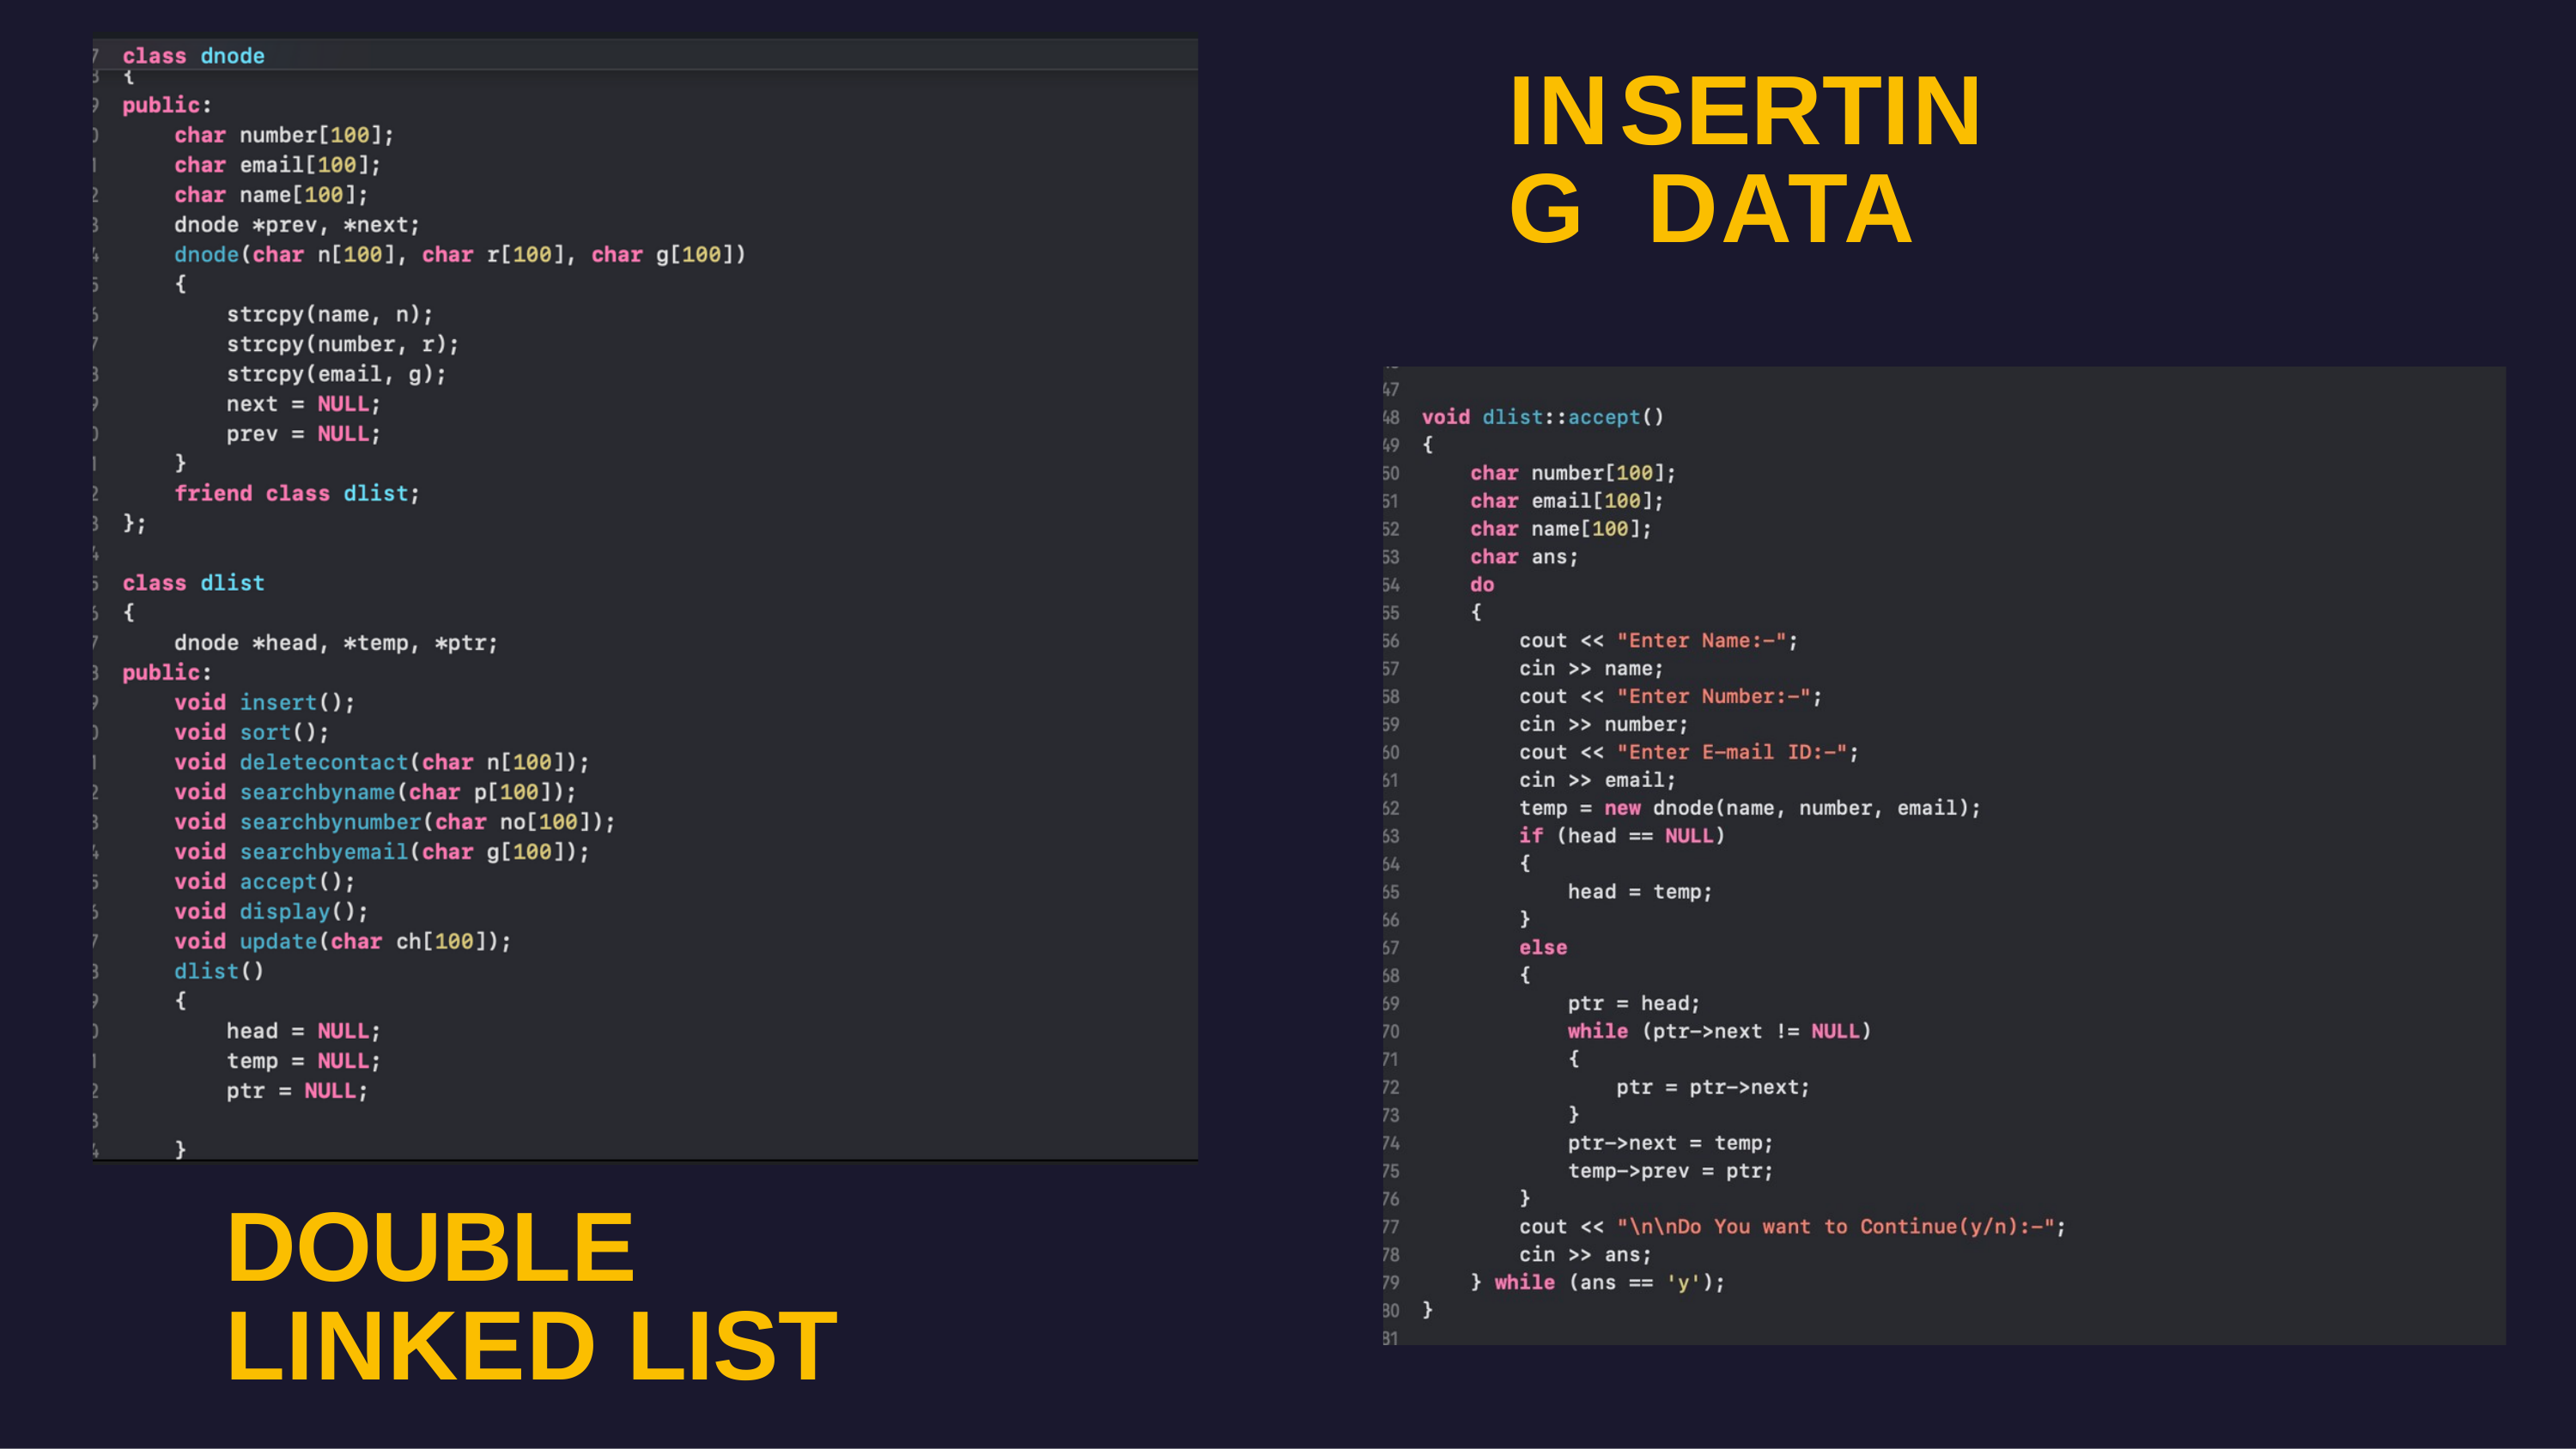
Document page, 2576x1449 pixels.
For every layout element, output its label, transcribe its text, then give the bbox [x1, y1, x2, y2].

text_box [1382, 367, 2506, 1345]
text_box [93, 32, 1199, 1165]
text_box DOUBLE LINKED LIST [223, 1180, 841, 1399]
text_box INSERTING DATA [1506, 44, 2068, 263]
